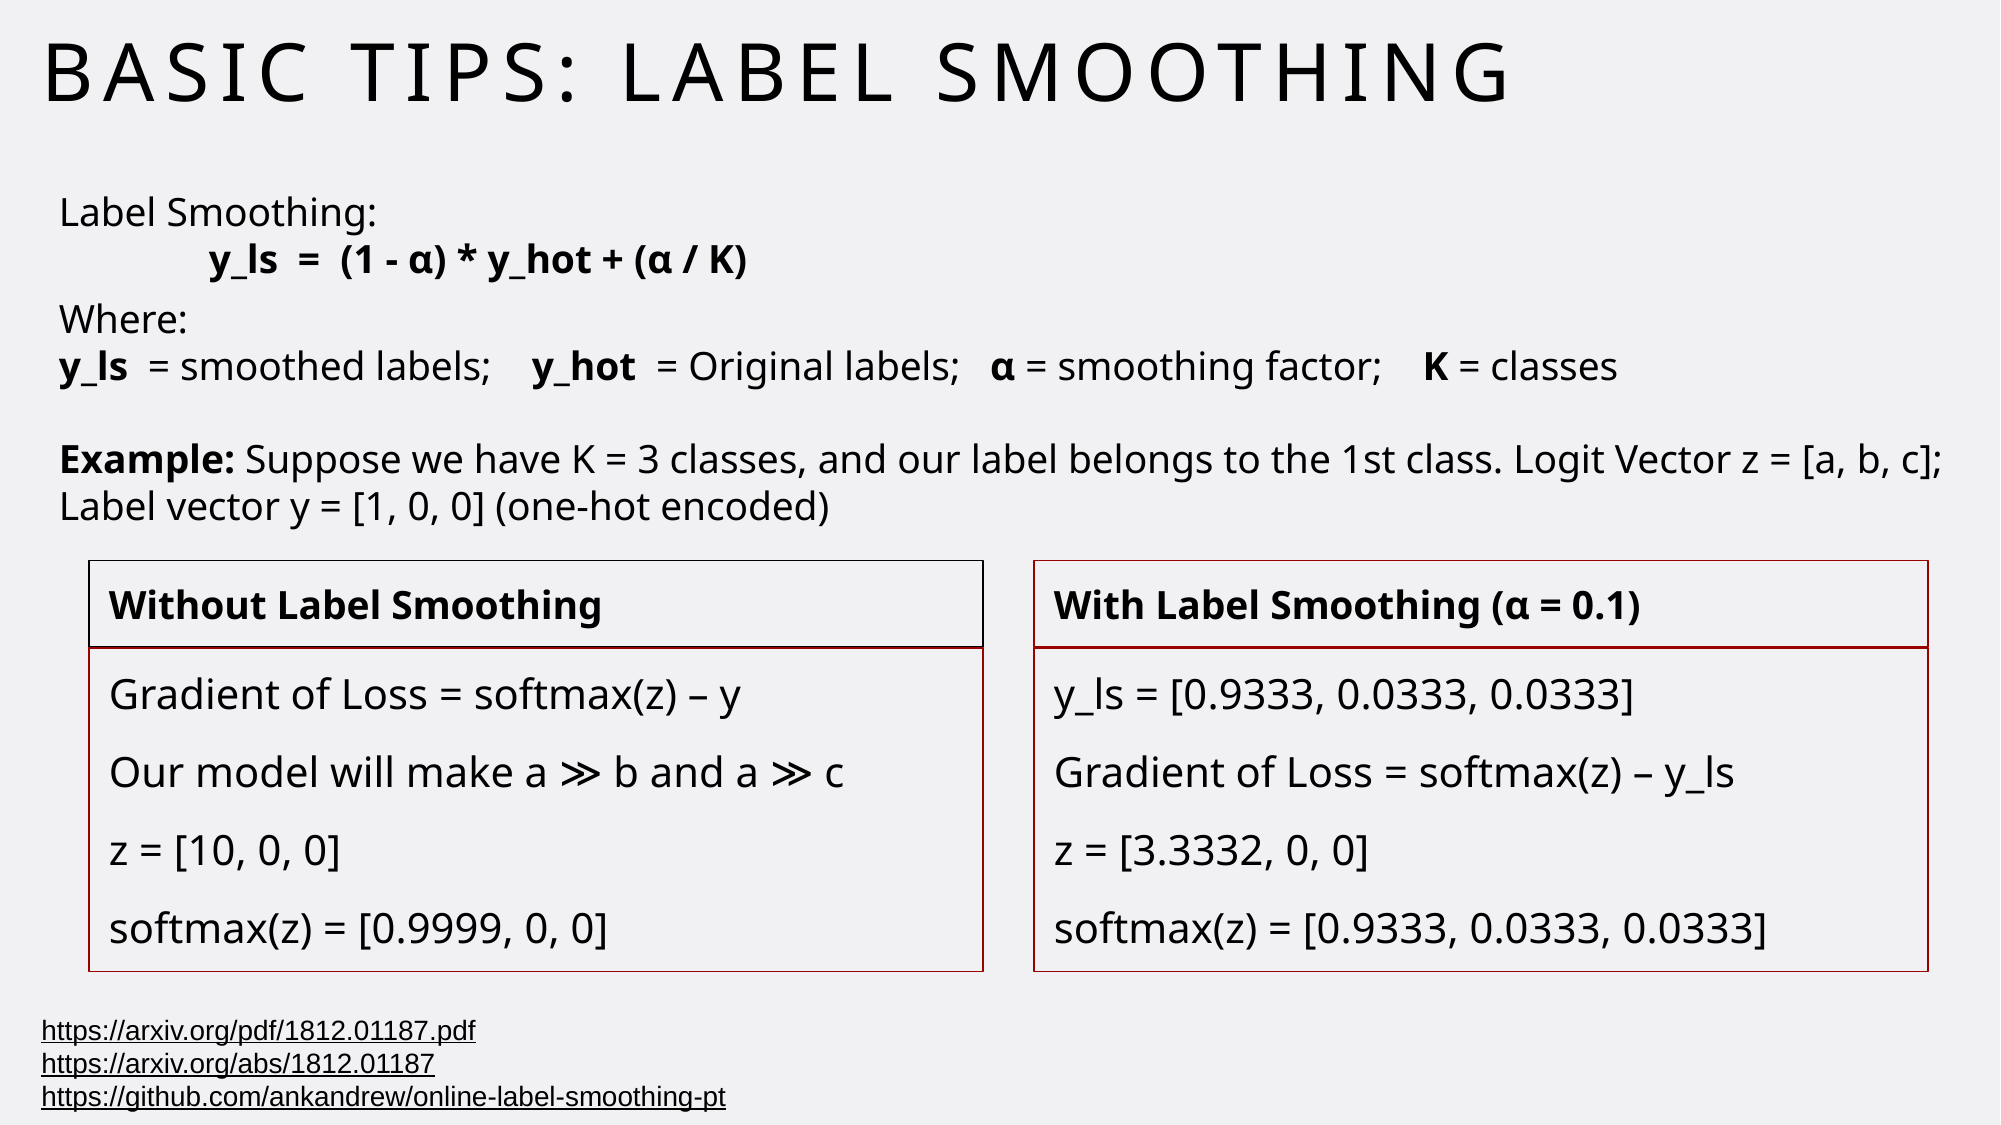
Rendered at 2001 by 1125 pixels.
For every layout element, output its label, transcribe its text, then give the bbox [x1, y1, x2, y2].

text_box https://arxiv.org/pdf/1812.01187.pdf https://arxiv.org/abs/1812.01187 https://github.com/ankandrew/online-label-smoothing-pt [21, 992, 1167, 1125]
text_box Gradient of Loss = softmax(z) – y Our model will make a ≫ b and a ≫ c z = [10, 0, 0] softmax(z) = [0.9999, 0, 0] [88, 648, 983, 972]
title Basic Tips: Label Smoothing [21, 3, 1953, 136]
text_box Without Label Smoothing [88, 560, 983, 648]
text_box Label Smoothing: y_ls = (1 - α) * y_hot + (α / K) Where: y_ls = smoothed labels; y_hot = Original labels; α = smoothing factor; K = classes Example: Suppose we have K = 3 classes, and our label belongs to the 1st class. Logit Vector z = [a, b, c]; Label vector y = [1, 0, 0] (one-hot encoded) [38, 167, 1970, 548]
text_box With Label Smoothing (α = 0.1) [1033, 560, 1928, 648]
text_box y_ls = [0.9333, 0.0333, 0.0333] Gradient of Loss = softmax(z) – y_ls z = [3.3332, 0, 0] softmax(z) = [0.9333, 0.0333, 0.0333] [1033, 648, 1928, 972]
